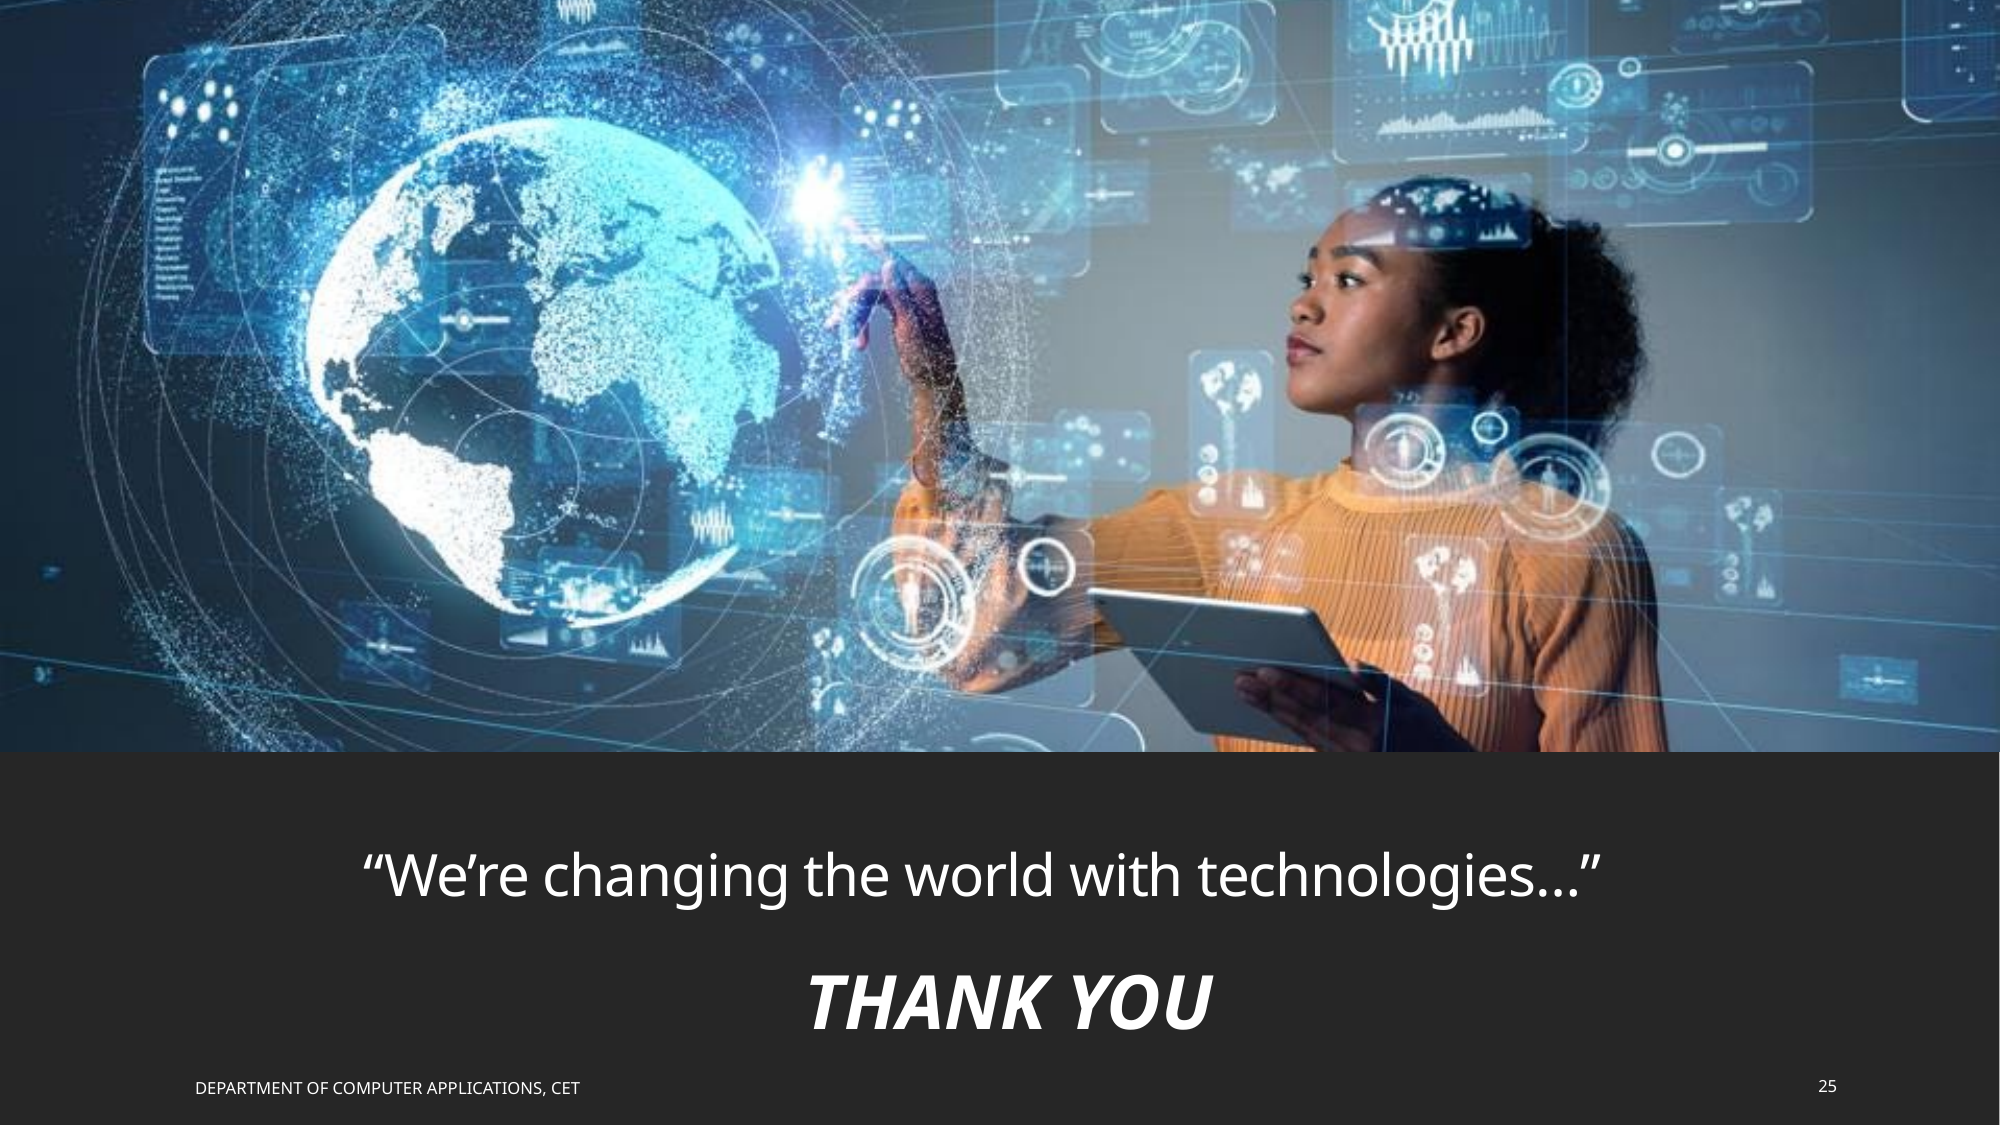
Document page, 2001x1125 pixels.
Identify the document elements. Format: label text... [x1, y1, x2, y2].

title “We’re changing the world with technologies…” [348, 787, 1882, 910]
picture [0, 0, 2000, 752]
list THANK YOU [180, 945, 1839, 1046]
footer DEPARTMENT OF COMPUTER APPLICATIONS, CET [180, 1057, 1299, 1118]
slide_number 25 [1803, 1057, 1932, 1118]
